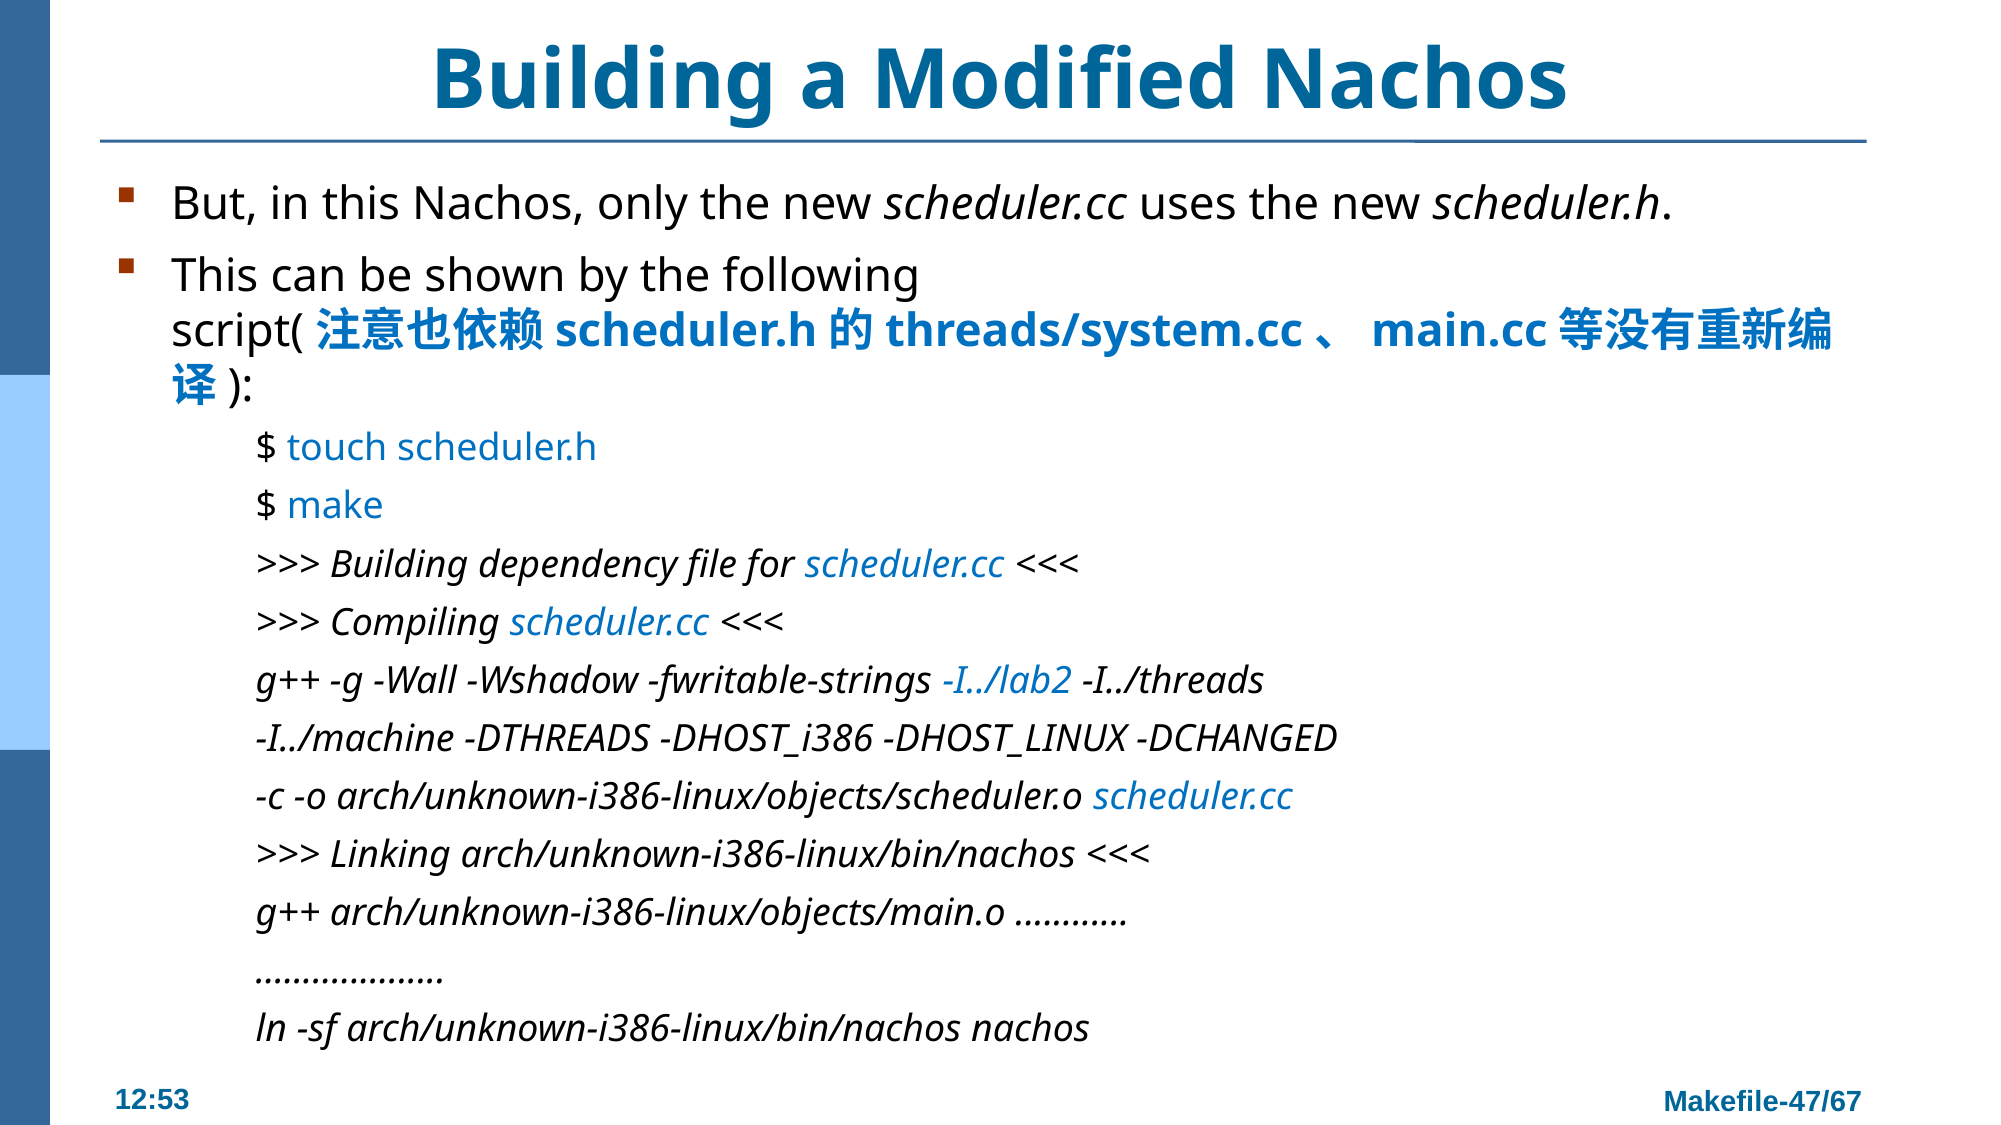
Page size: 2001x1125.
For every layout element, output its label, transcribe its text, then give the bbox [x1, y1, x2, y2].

title Building a Modified Nachos [99, 38, 1900, 133]
list But, in this Nachos, only the new scheduler.cc uses the new scheduler.h. This can be shown by the following script(注意也依赖scheduler.h的threads/system.cc、main.cc等没有重新编译): $ touch scheduler.h $ make >>> Building dependency file for scheduler.cc <<< >>> Compiling scheduler.cc <<< g++ -g -Wall -Wshadow -fwritable-strings -I../lab2 -I../threads -I../machine -DTHREADS -DHOST_i386 -DHOST_LINUX -DCHANGED -c -o arch/unknown-i386-linux/objects/scheduler.o scheduler.cc >>> Linking arch/unknown-i386-linux/bin/nachos <<< g++ arch/unknown-i386-linux/objects/main.o ............ .................... ln -sf arch/unknown-i386-linux/bin/nachos nachos [99, 166, 1900, 926]
